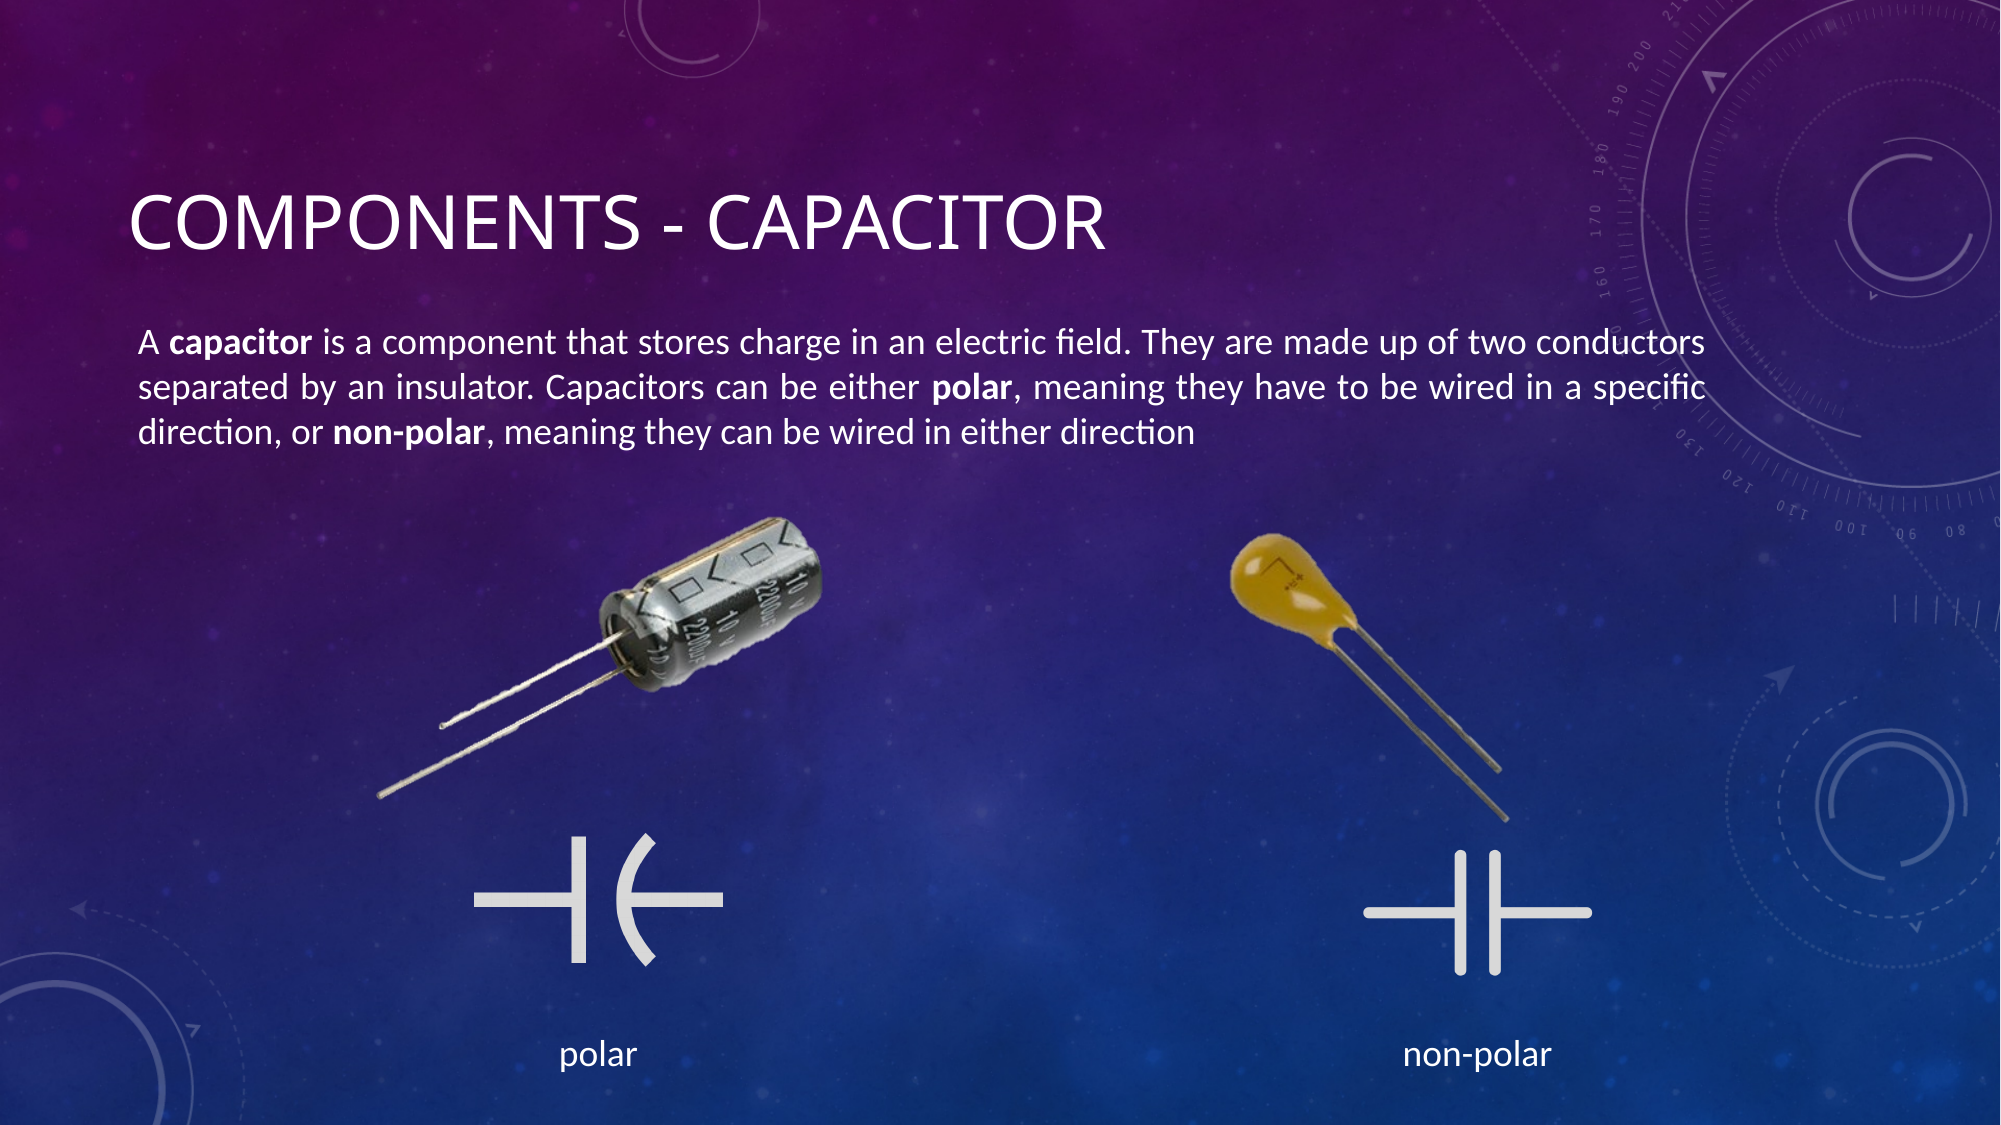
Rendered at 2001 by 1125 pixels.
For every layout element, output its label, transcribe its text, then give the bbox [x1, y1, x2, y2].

text_box A capacitor is a component that stores charge in an electric field. They are made up of two conductors separated by an insulator. Capacitors can be either polar, meaning they have to be wired in a specific direction, or non-polar, meaning they can be wired in either direction [123, 310, 1722, 460]
title Components - Capacitor [112, 99, 1775, 339]
text_box polar [452, 1021, 744, 1081]
text_box non-polar [1332, 1021, 1624, 1081]
picture [0, 0, 2001, 1125]
